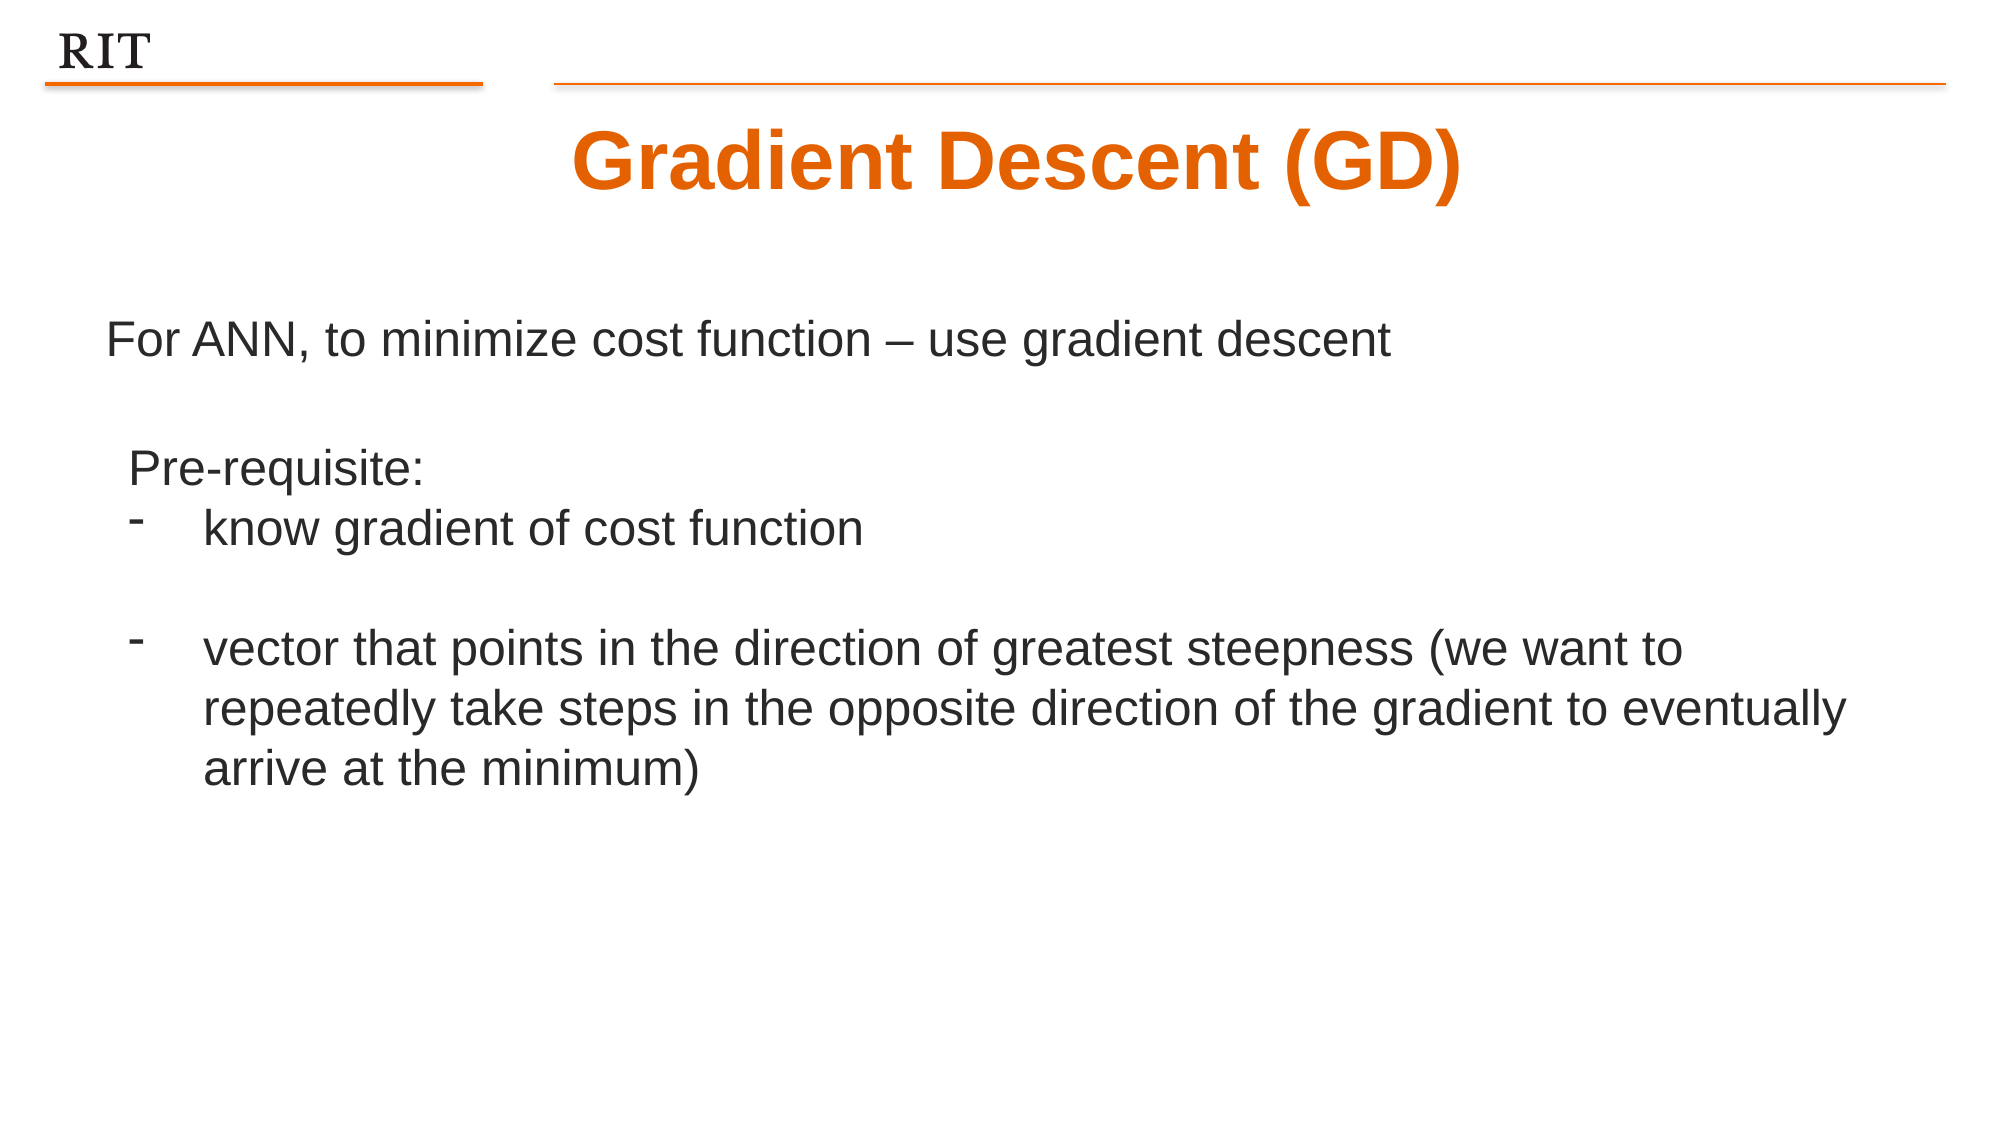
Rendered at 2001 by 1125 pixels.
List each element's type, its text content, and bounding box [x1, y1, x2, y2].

title Gradient Descent (GD) [117, 114, 1918, 198]
text_box Pre-requisite: know gradient of cost function vector that points in the direction of greatest steepness (we want to repeatedly take steps in the opposite direction of the gradient to eventually arrive at the minimum) [113, 427, 1868, 803]
text_box For ANN, to minimize cost function – use gradient descent [85, 226, 1928, 527]
